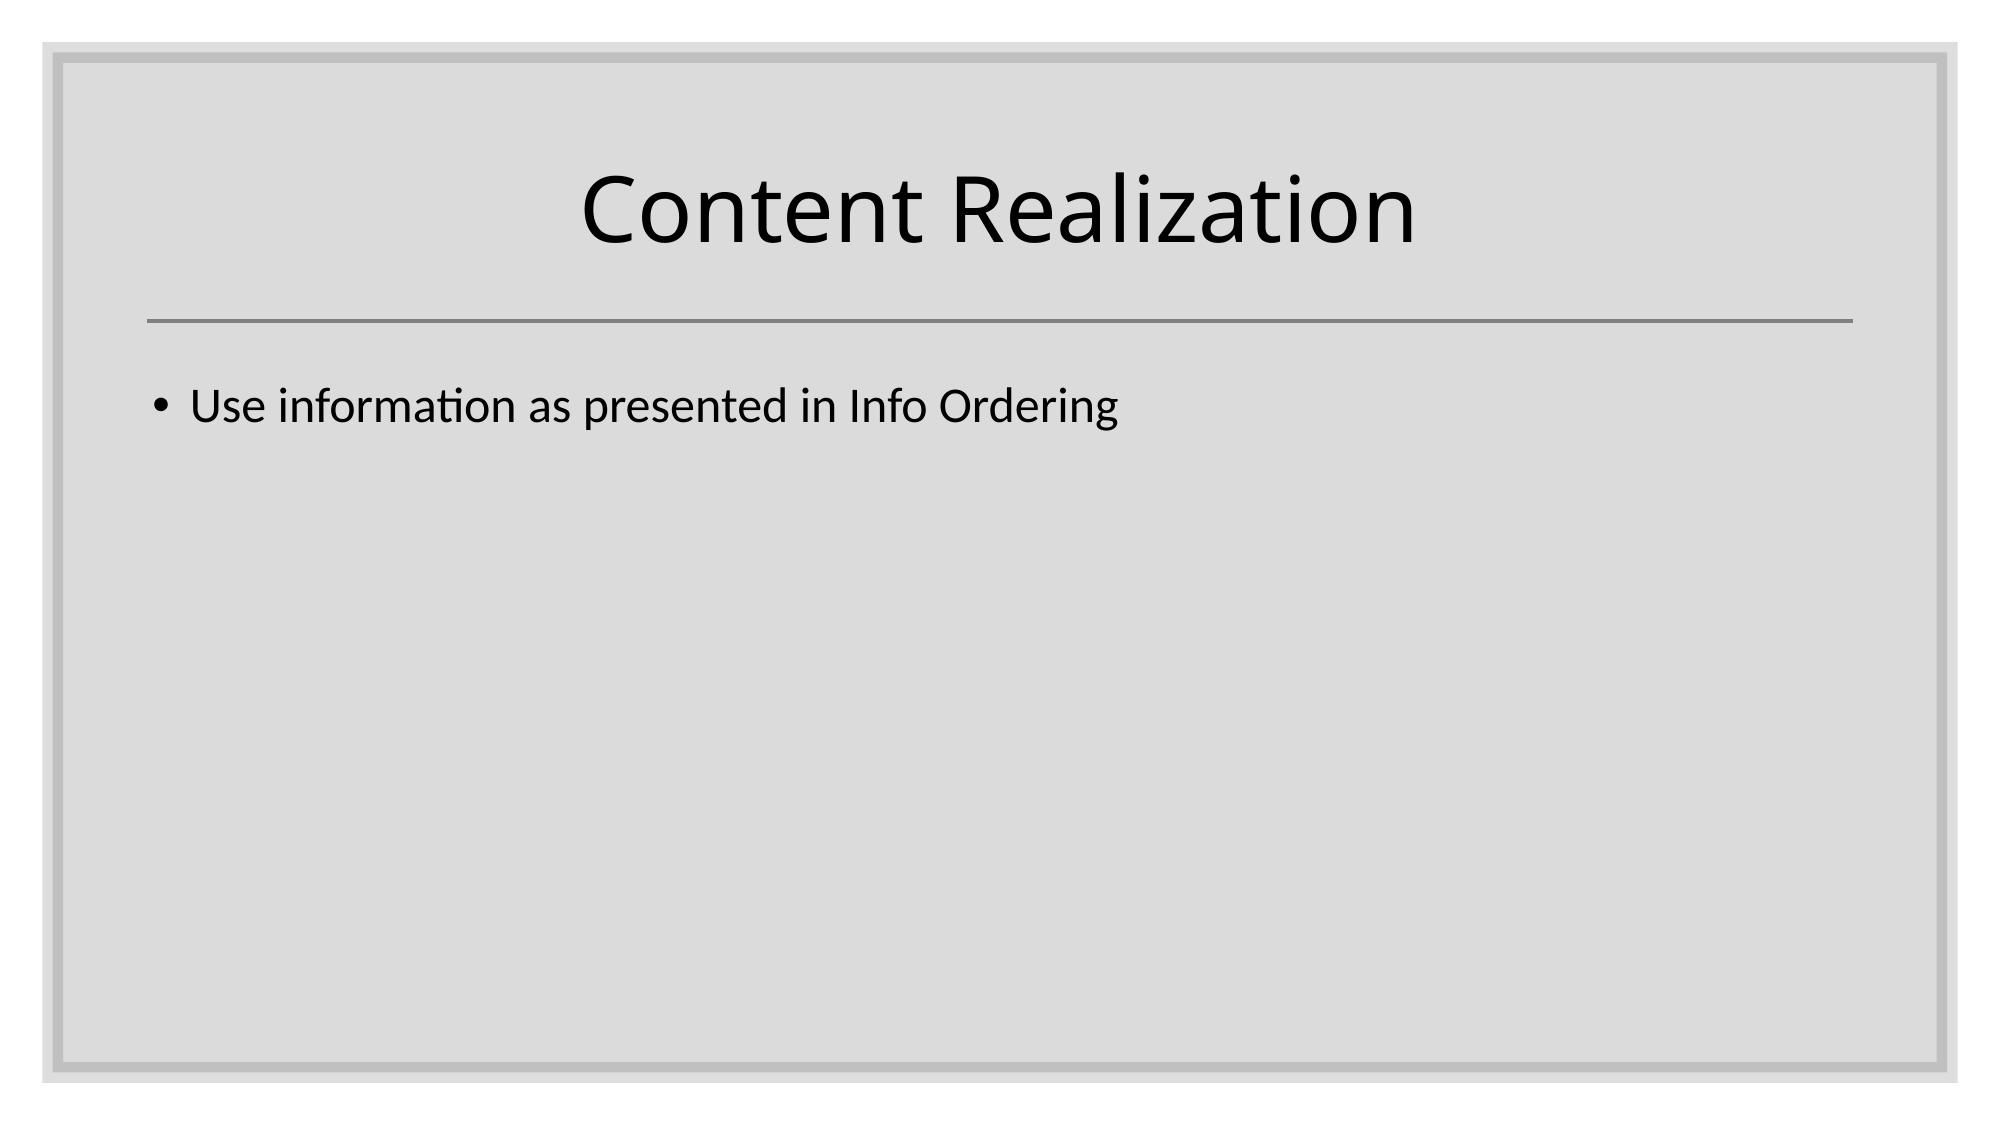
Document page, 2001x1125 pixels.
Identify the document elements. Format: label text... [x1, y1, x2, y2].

title Content Realization [137, 103, 1863, 322]
list Use information as presented in Info Ordering [137, 372, 1863, 973]
text_box [52, 51, 1948, 1073]
